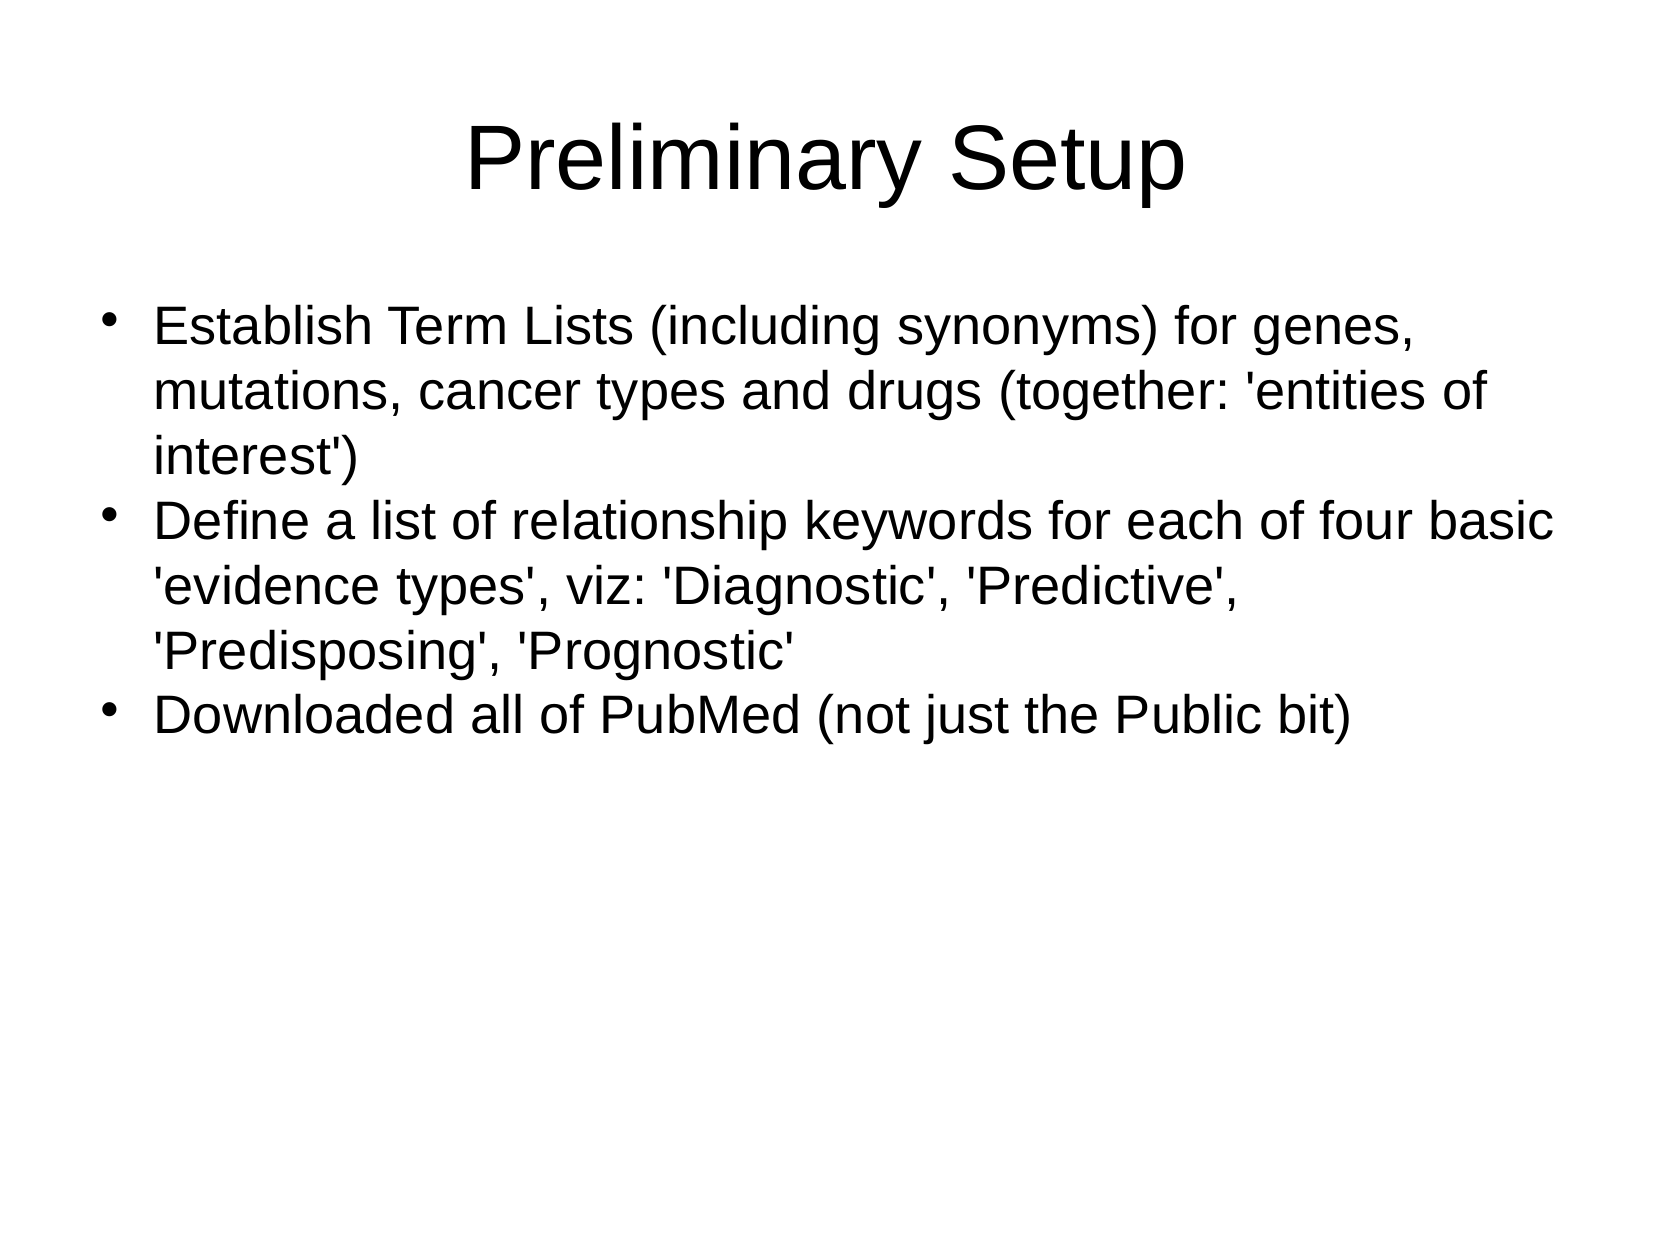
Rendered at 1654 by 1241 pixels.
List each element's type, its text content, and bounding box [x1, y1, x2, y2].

text_box Establish Term Lists (including synonyms) for genes, mutations, cancer types and drugs (together: 'entities of interest') Define a list of relationship keywords for each of four basic 'evidence types', viz: 'Diagnostic', 'Predictive', 'Predisposing', 'Prognostic' Downloaded all of PubMed (not just the Public bit) [82, 290, 1571, 1010]
text_box Preliminary Setup [82, 49, 1571, 257]
